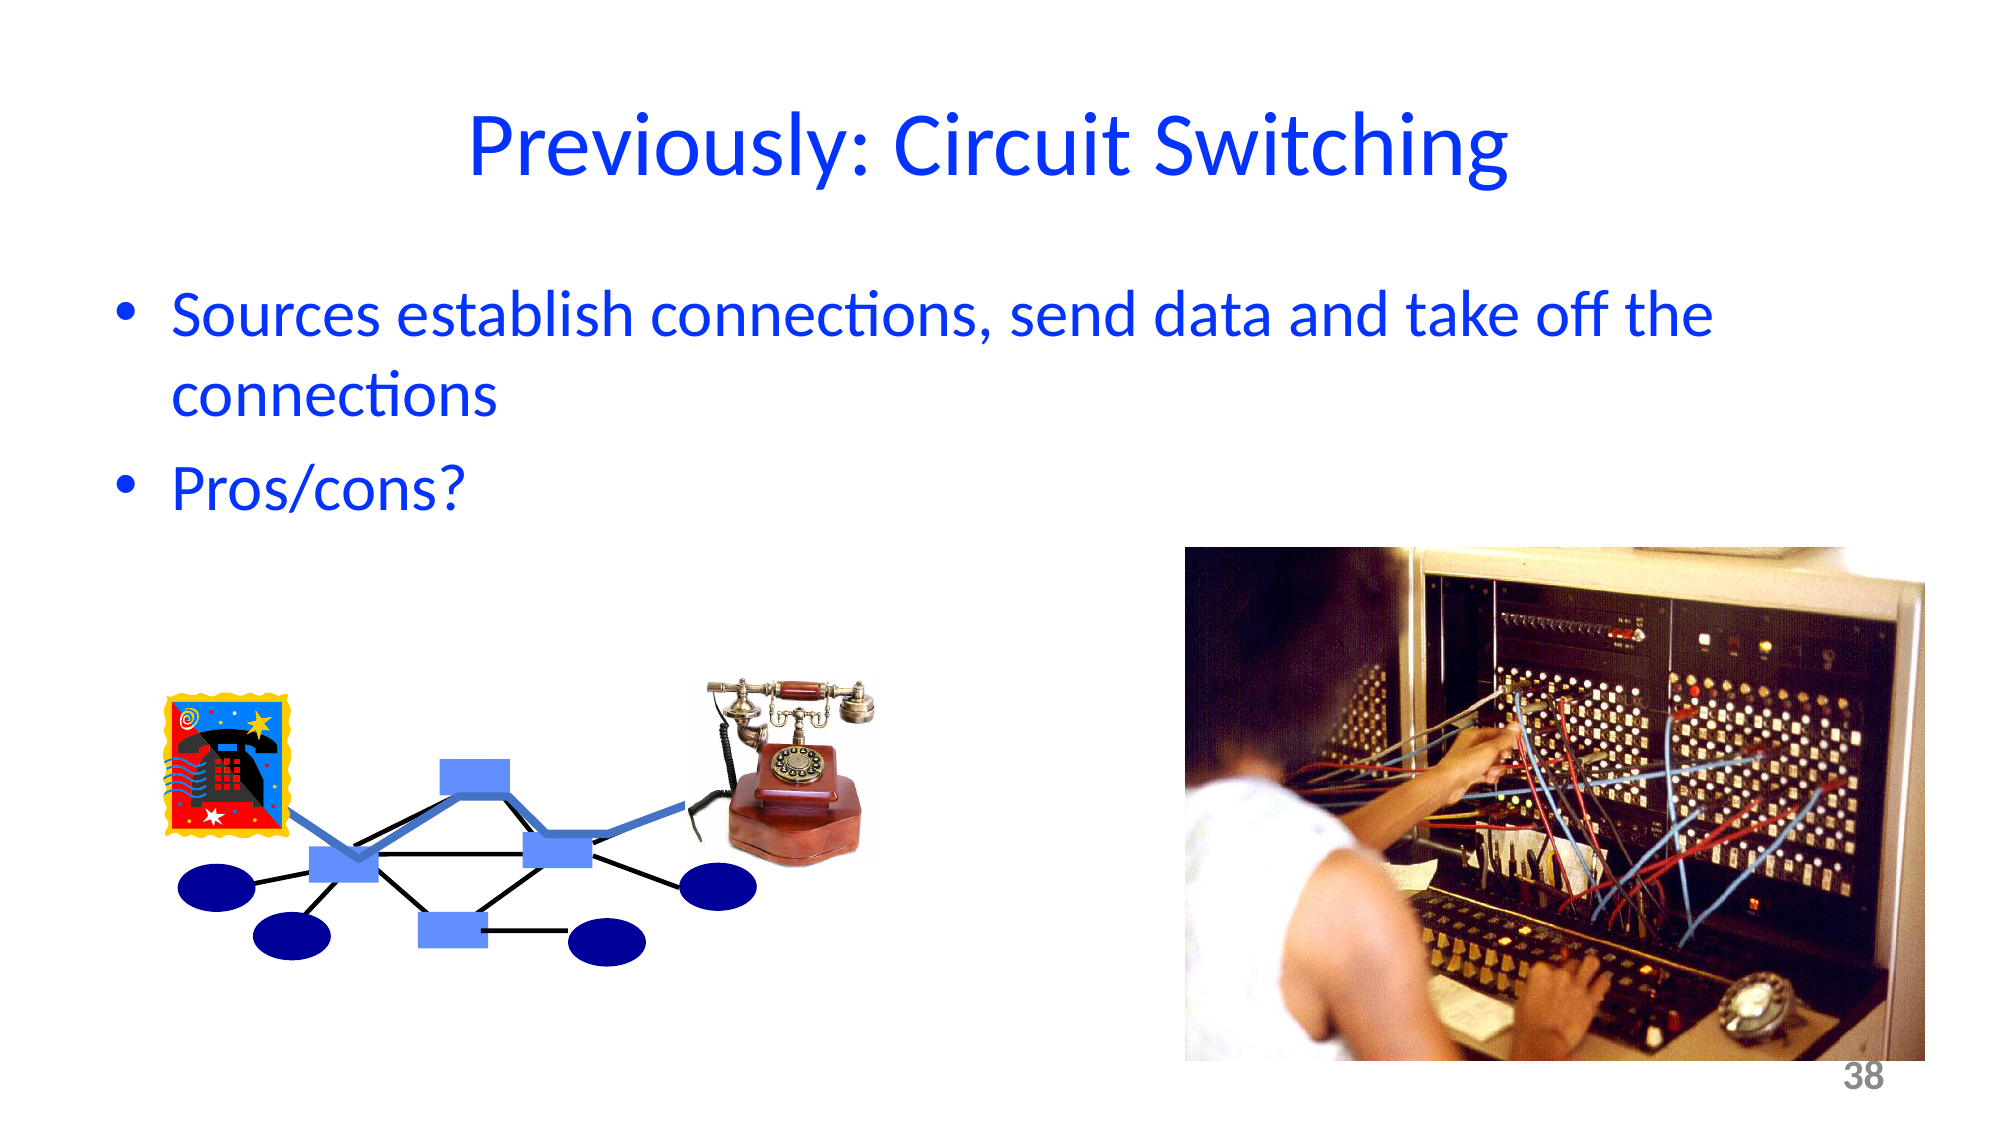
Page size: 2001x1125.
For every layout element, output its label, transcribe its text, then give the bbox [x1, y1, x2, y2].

text_box [177, 863, 256, 912]
picture [1184, 547, 1926, 1061]
text_box [252, 911, 331, 961]
slide_number 38 [1433, 1069, 1900, 1103]
text_box [308, 846, 379, 883]
text_box [439, 759, 510, 796]
picture [162, 692, 292, 839]
text_box [522, 832, 593, 869]
picture [685, 673, 880, 868]
text_box [417, 911, 489, 949]
text_box [568, 918, 646, 967]
title Previously: Circuit Switching [99, 44, 1901, 233]
text_box [679, 875, 757, 911]
list Sources establish connections, send data and take off the connections Pros/cons? [99, 262, 1901, 1006]
text_box [296, 796, 680, 859]
